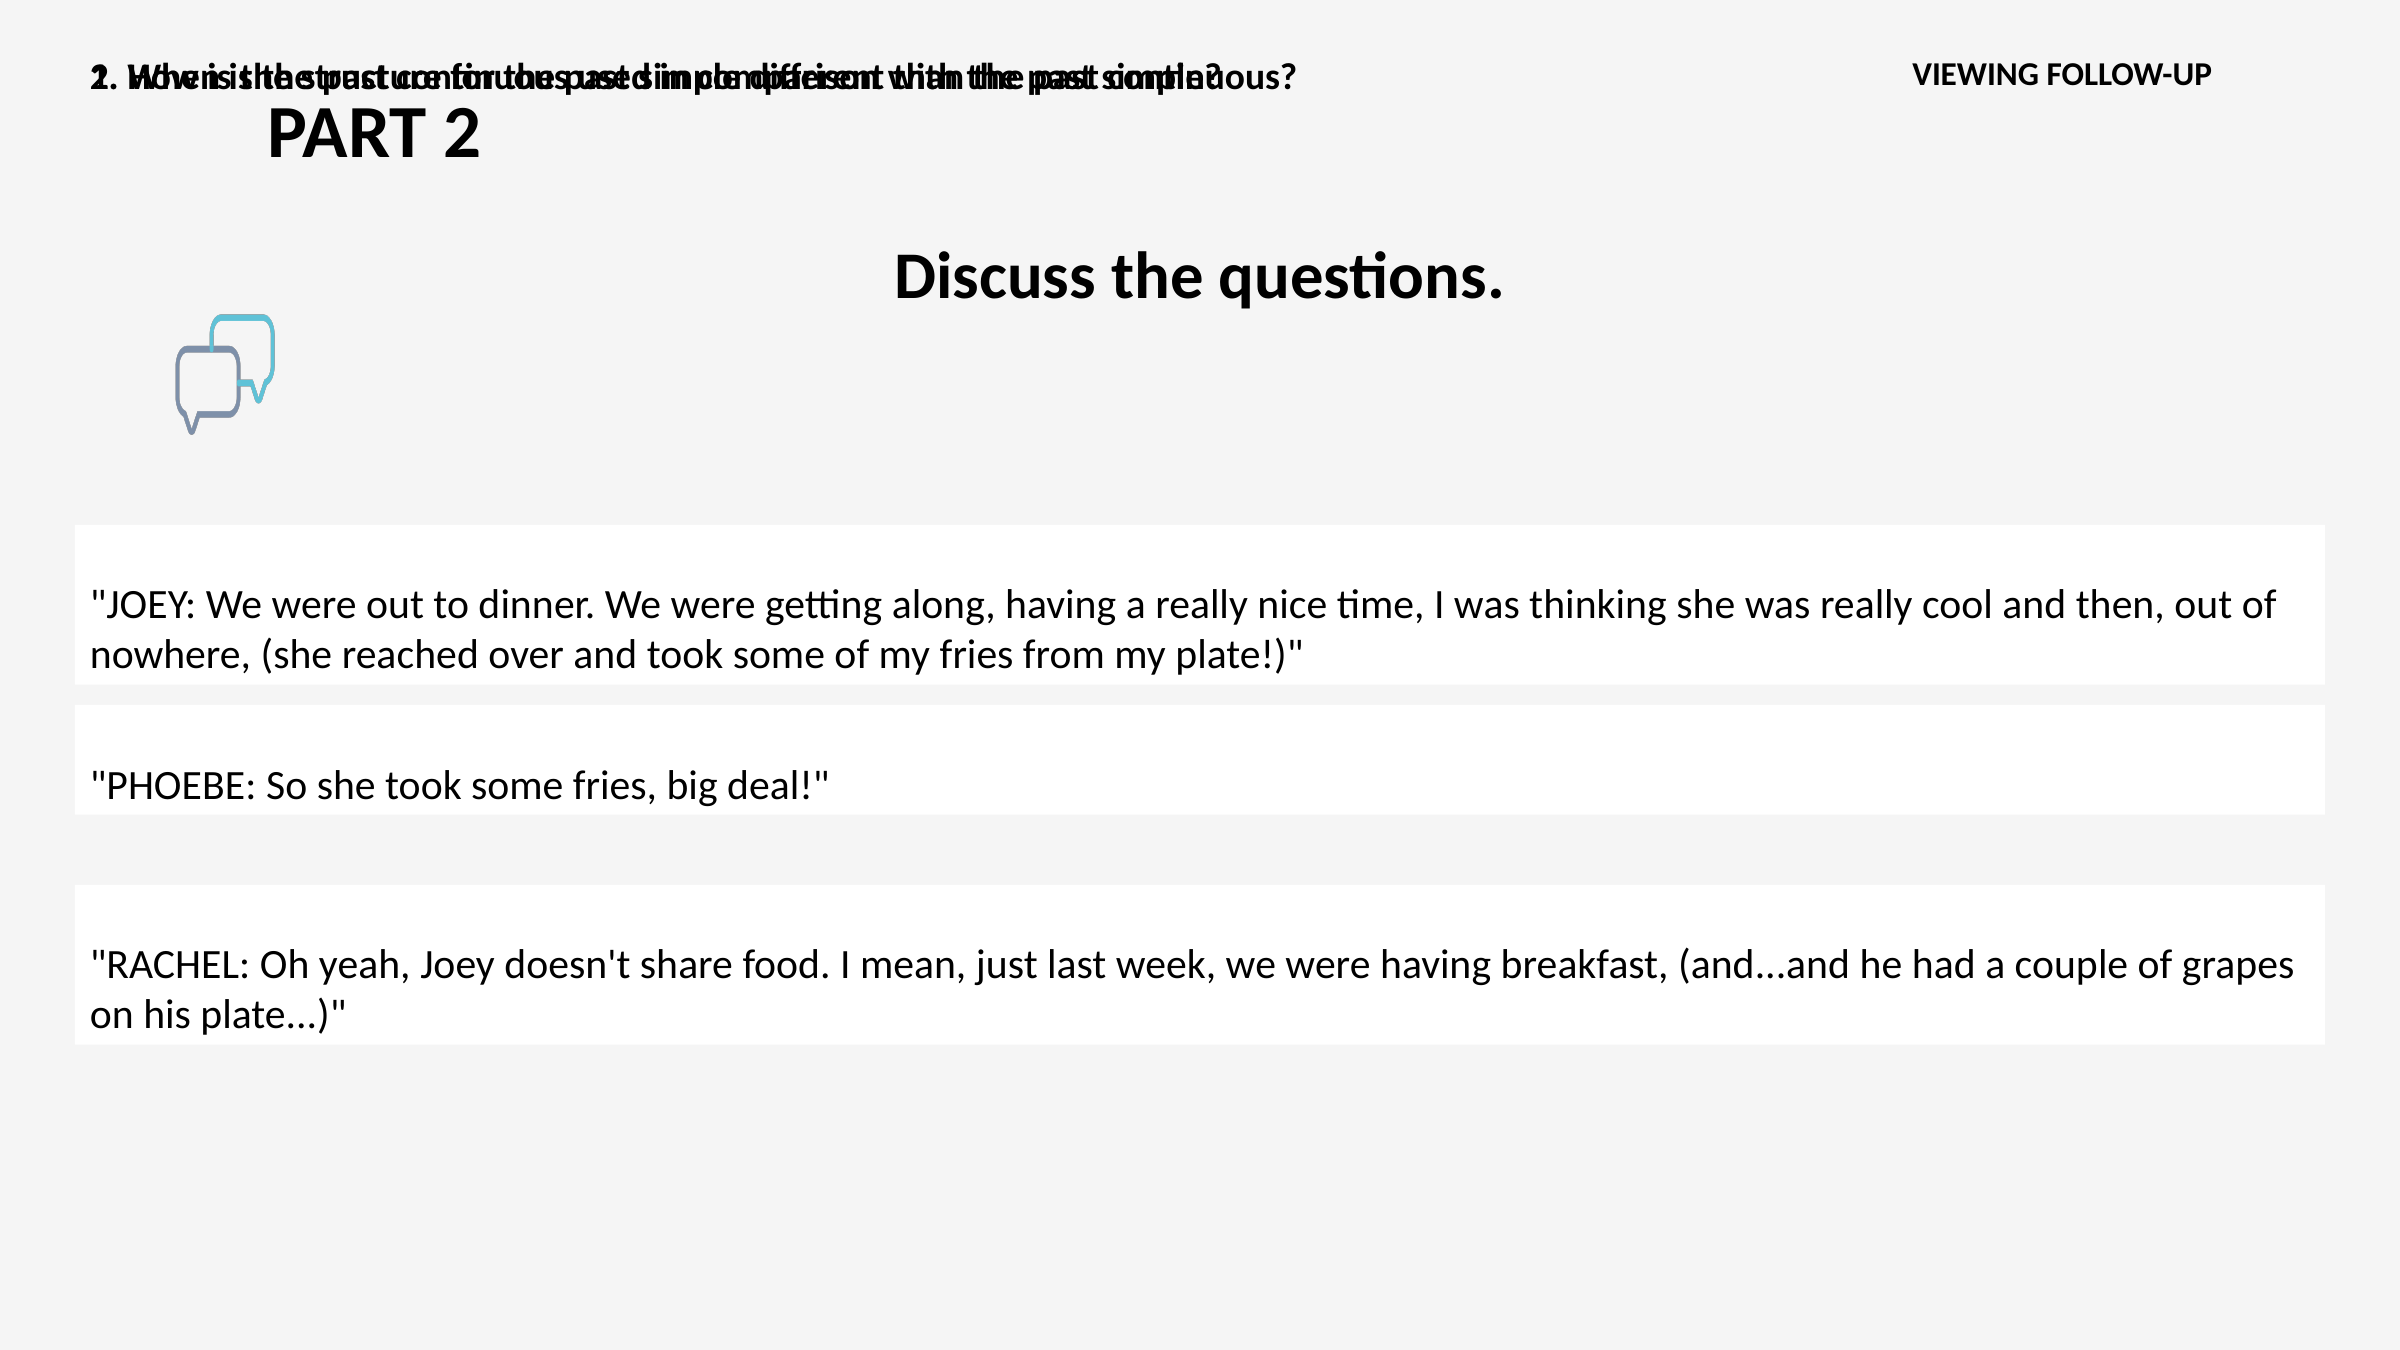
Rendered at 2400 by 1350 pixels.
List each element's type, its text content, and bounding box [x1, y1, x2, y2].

text_box "RACHEL: Oh yeah, Joey doesn't share food. I mean, just last week, we were having breakfast, (and...and he had a couple of grapes on his plate...)" [74, 884, 2325, 1045]
text_box PART 2 [253, 105, 497, 180]
text_box "JOEY: We were out to dinner. We were getting along, having a really nice time, I was thinking she was really cool and then, out of nowhere, (she reached over and took some of my fries from my plate!)" [74, 524, 2325, 685]
text_box "PHOEBE: So she took some fries, big deal!" [74, 704, 2325, 815]
text_box VIEWING FOLLOW-UP [1897, 0, 2228, 100]
text_box Discuss the questions. [879, 224, 1521, 320]
picture [74, 224, 376, 526]
text_box 2. How is the structure for the past simple different than the past continuous? [74, 0, 2325, 105]
